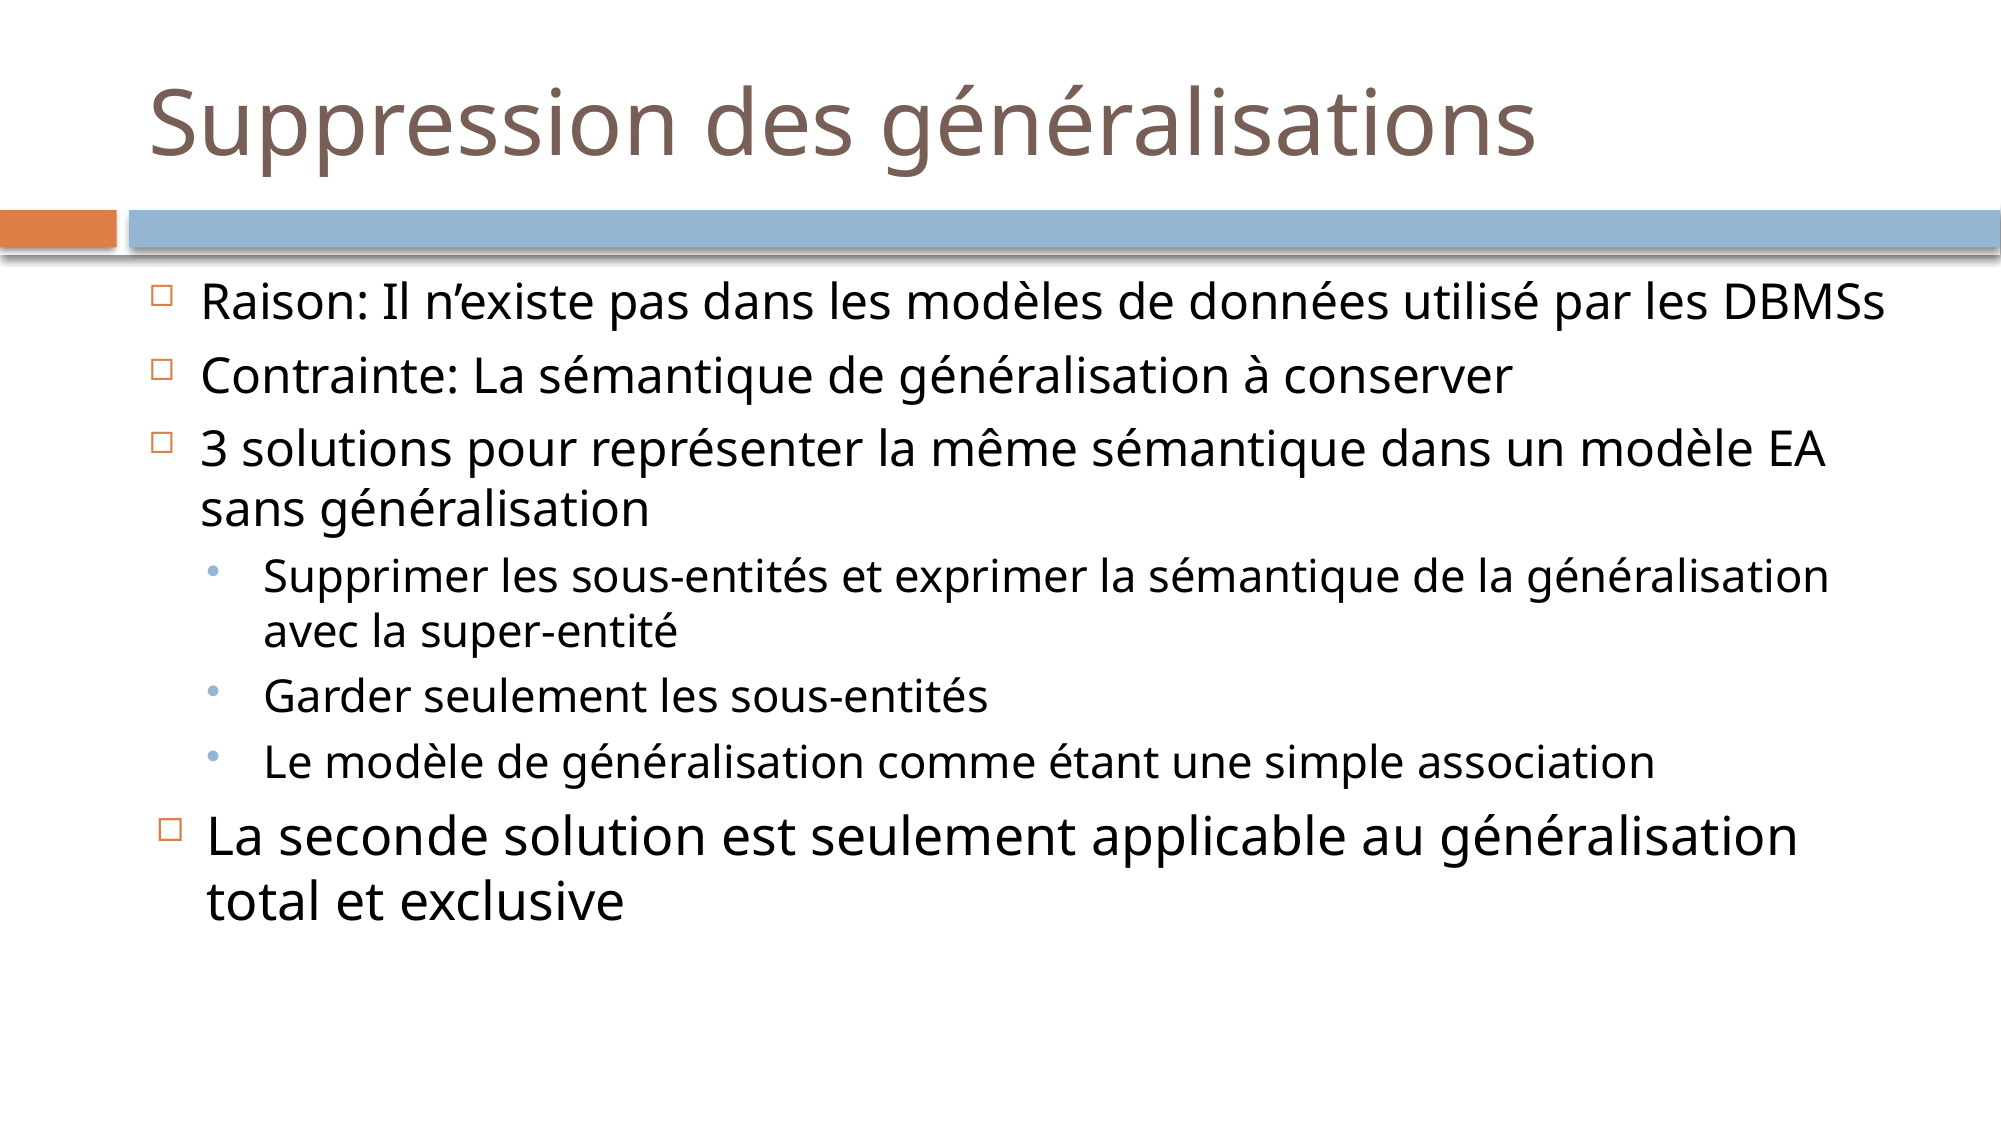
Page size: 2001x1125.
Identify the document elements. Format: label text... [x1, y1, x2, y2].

list Raison: Il n’existe pas dans les modèles de données utilisé par les DBMSs Contrainte: La sémantique de généralisation à conserver 3 solutions pour représenter la même sémantique dans un modèle EA sans généralisation Supprimer les sous-entités et exprimer la sémantique de la généralisation avec la super-entité Garder seulement les sous-entités Le modèle de généralisation comme étant une simple association La seconde solution est seulement applicable au généralisation total et exclusive [133, 262, 1918, 1000]
title Suppression des généralisations [133, 37, 1918, 200]
